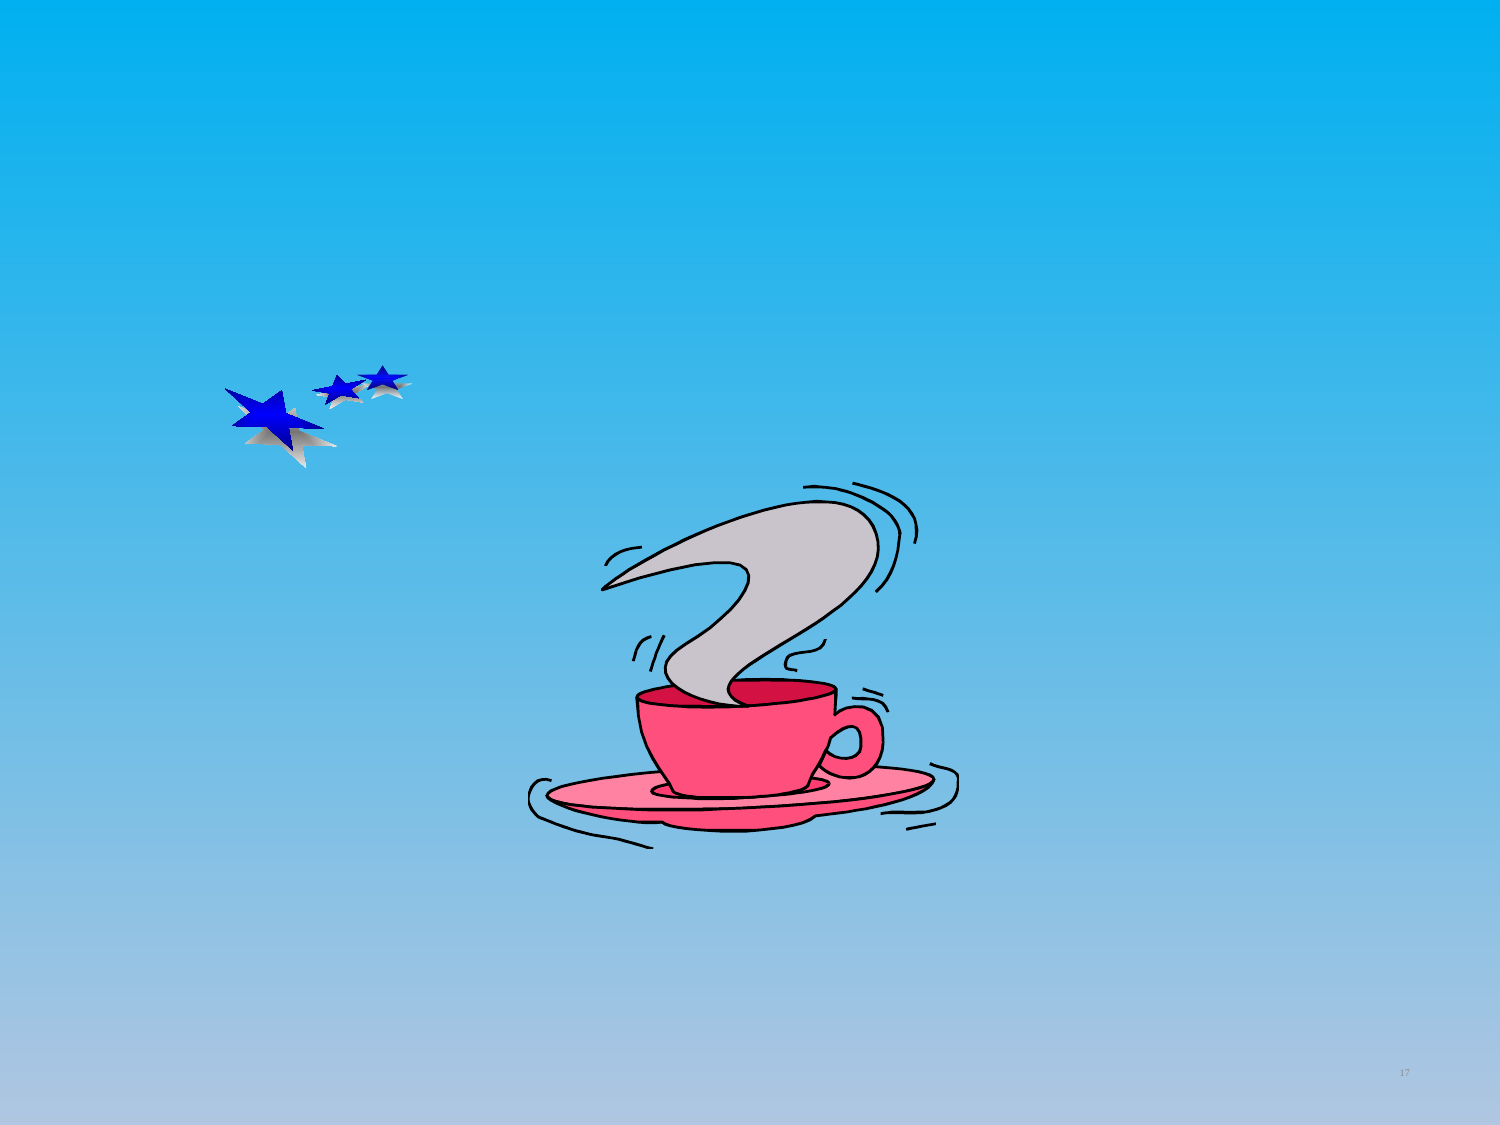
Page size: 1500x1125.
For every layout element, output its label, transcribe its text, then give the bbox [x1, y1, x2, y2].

text_box [395, 383, 413, 389]
slide_number 17 [1074, 1042, 1425, 1103]
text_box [527, 447, 960, 849]
text_box [245, 427, 337, 468]
text_box [238, 406, 250, 415]
text_box [329, 396, 364, 409]
text_box [357, 365, 408, 390]
text_box [311, 375, 366, 405]
text_box [352, 385, 368, 395]
text_box [371, 385, 403, 399]
text_box [316, 393, 329, 397]
text_box [288, 408, 297, 417]
text_box [225, 388, 324, 451]
